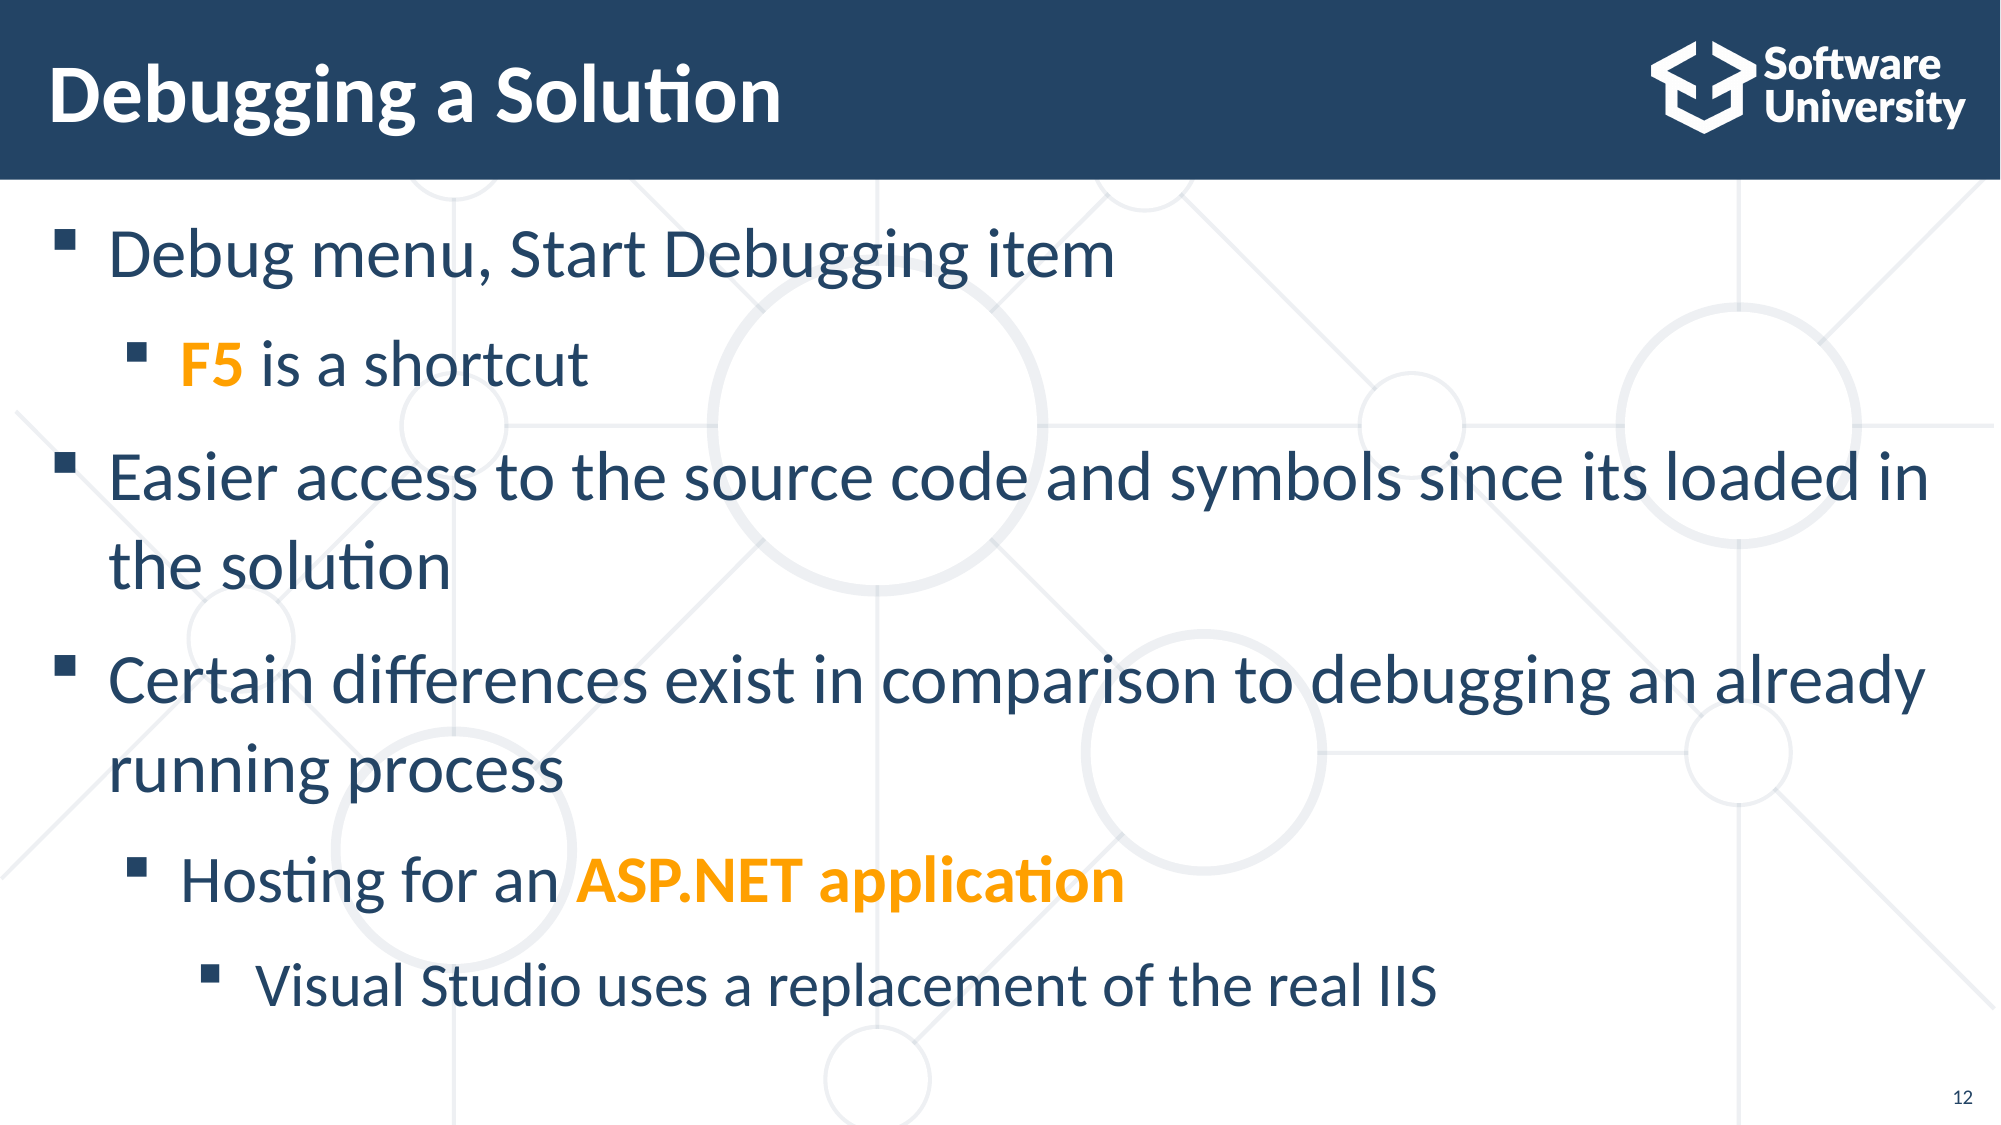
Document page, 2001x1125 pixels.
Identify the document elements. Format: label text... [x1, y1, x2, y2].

title Debugging a Solution [31, 16, 1625, 162]
slide_number 12 [1927, 1067, 1989, 1117]
picture [1651, 41, 1966, 134]
list Debug menu, Start Debugging item F5 is a shortcut Easier access to the source code and symbols since its loaded in the solution Certain differences exist in comparison to debugging an already running process Hosting for an ASP.NET application Visual Studio uses a replacement of the real IIS [31, 196, 1970, 1104]
